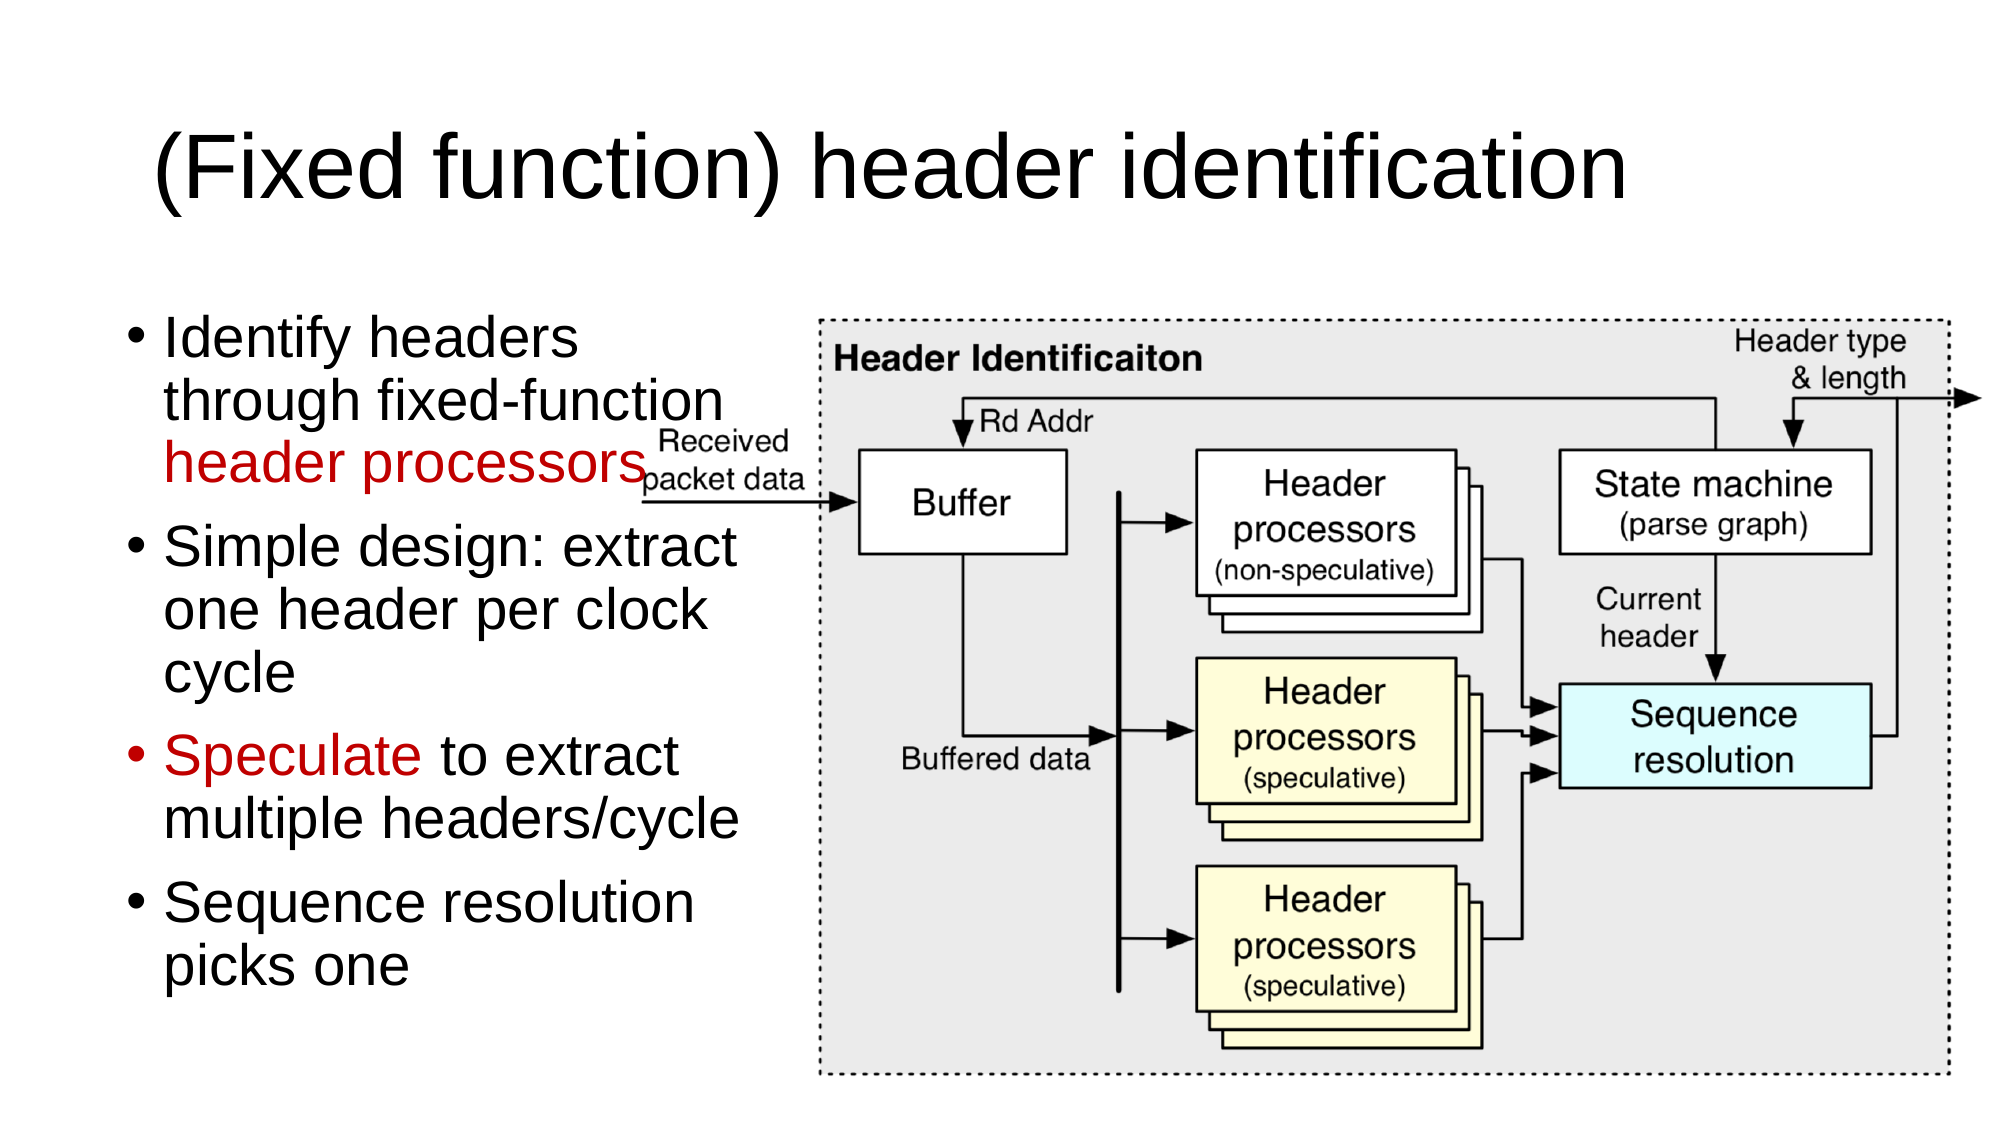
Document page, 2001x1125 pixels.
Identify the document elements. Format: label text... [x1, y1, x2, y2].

title (Fixed function) header identification [137, 59, 1863, 278]
list Identify headers through fixed-function header processors Simple design: extract one header per clock cycle Speculate to extract multiple headers/cycle Sequence resolution picks one [111, 299, 599, 1107]
picture [599, 269, 2000, 1107]
